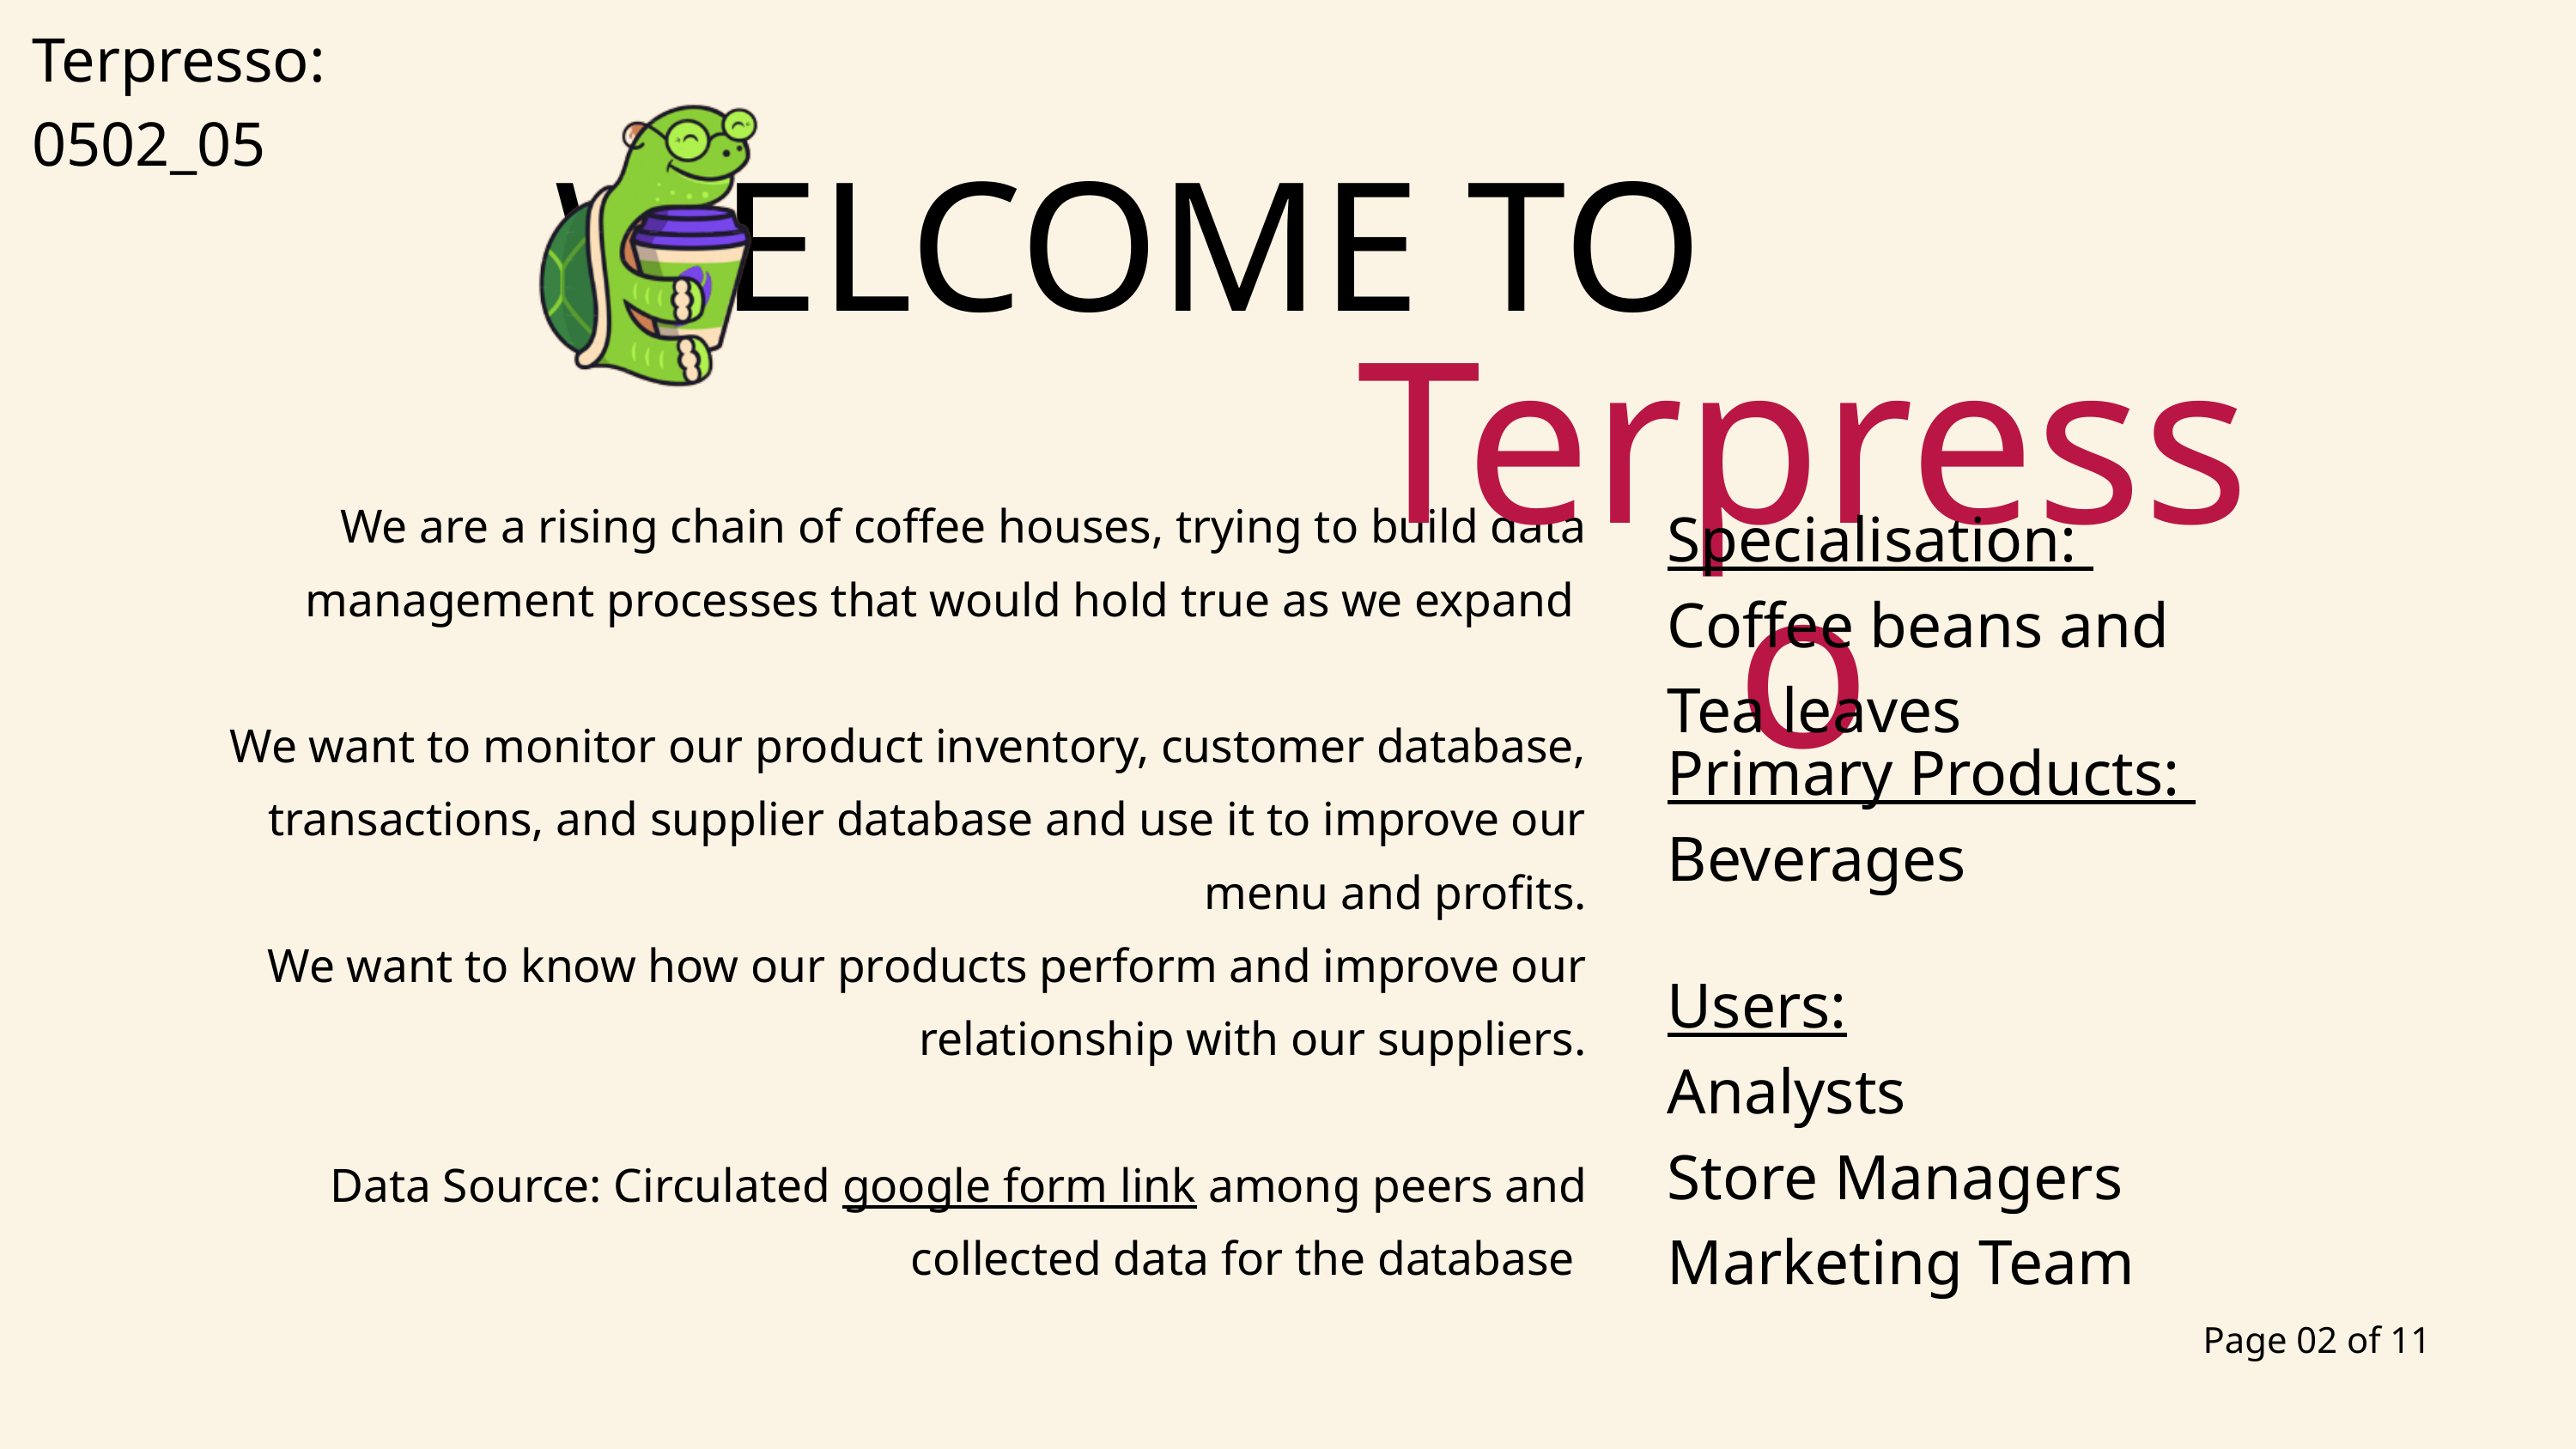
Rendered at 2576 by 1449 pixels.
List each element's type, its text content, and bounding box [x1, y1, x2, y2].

text_box Terpresso: 0502_05 [32, 9, 526, 179]
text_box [1667, 496, 2274, 1288]
text_box Page 02 of 11 [2151, 1310, 2432, 1361]
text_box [398, 56, 2255, 403]
text_box We are a rising chain of coffee houses, trying to build data management processes that would hold true as we expand We want to monitor our product inventory, customer database, transactions, and supplier database and use it to improve our menu and profits. We want to know how our products perform and improve our relationship with our suppliers. Data Source: Circulated google form link among peers and collected data for the database [162, 479, 1587, 1285]
